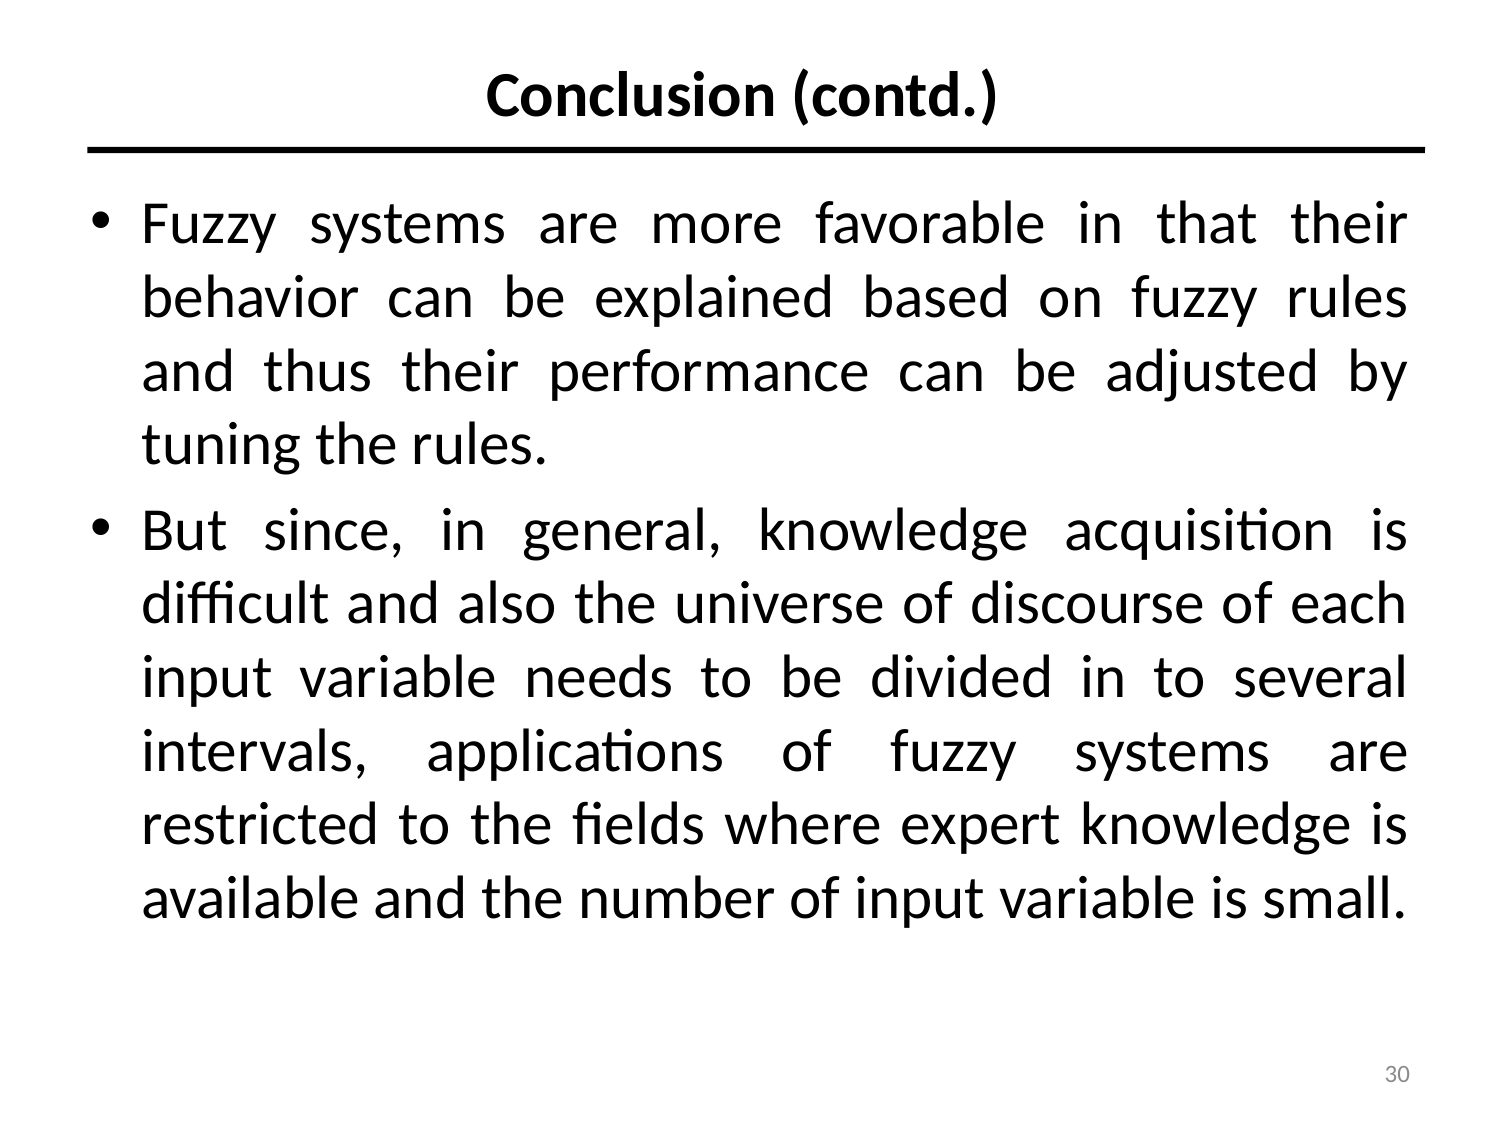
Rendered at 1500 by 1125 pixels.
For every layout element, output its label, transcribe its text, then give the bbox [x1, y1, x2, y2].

slide_number 30 [1074, 1042, 1425, 1103]
list Fuzzy systems are more favorable in that their behavior can be explained based on fuzzy rules and thus their performance can be adjusted by tuning the rules. But since, in general, knowledge acquisition is difficult and also the universe of discourse of each input variable needs to be divided in to several intervals, applications of fuzzy systems are restricted to the fields where expert knowledge is available and the number of input variable is small. [75, 174, 1425, 1005]
title Conclusion (contd.) [75, 45, 1425, 138]
